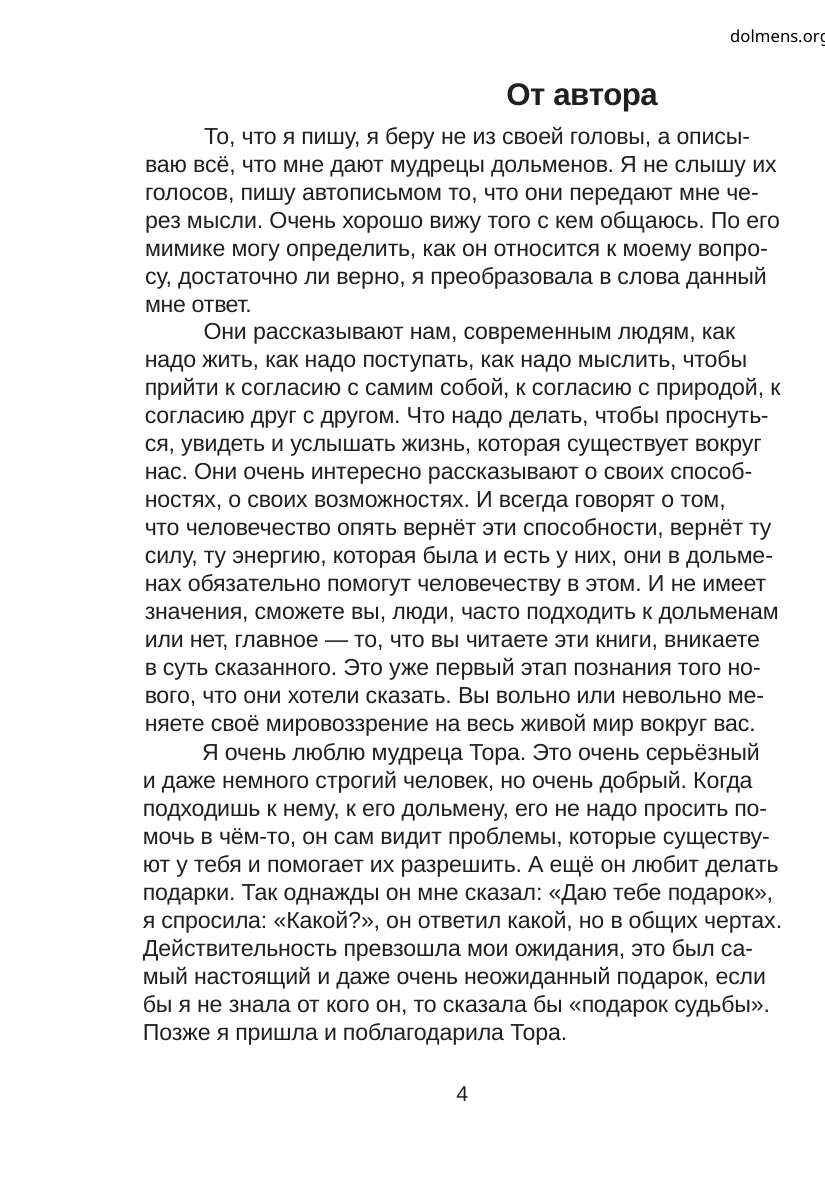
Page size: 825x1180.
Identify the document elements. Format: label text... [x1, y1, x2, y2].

text_box 4 [456, 1079, 469, 1132]
text_box То, что я пишу, я беру не из своей головы, а описы- ваю всё, что мне дают мудрецы дольменов. Я не слышу их голосов, пишу автописьмом то, что они передают мне че- рез мысли. Очень хорошо вижу того с кем общаюсь. По его мимике могу определить, как он относится к моему вопро- су, достаточно ли верно, я преобразовала в слова данный мне ответ. [145, 120, 780, 316]
text_box От автора [506, 72, 659, 120]
text_box Я очень люблю мудреца Тора. Это очень серьёзный и даже немного строгий человек, но очень добрый. Когда подходишь к нему, к его дольмену, его не надо просить по- мочь в чём-то, он сам видит проблемы, которые существу- ют у тебя и помогает их разрешить. А ещё он любит делать подарки. Так однажды он мне сказал: «Даю тебе подарок», я спросила: «Какой?», он ответил какой, но в общих чертах. Действительность превзошла мои ожидания, это был са- мый настоящий и даже очень неожиданный подарок, если бы я не знала от кого он, то сказала бы «подарок судьбы». Позже я пришла и поблагодарила Тора. [142, 737, 782, 1073]
text_box Они рассказывают нам, современным людям, как надо жить, как надо поступать, как надо мыслить, чтобы прийти к согласию с самим собой, к согласию с природой, к согласию друг с другом. Что надо делать, чтобы проснуть- ся, увидеть и услышать жизнь, которая существует вокруг нас. Они очень интересно рассказывают о своих способ- ностях, о своих возможностях. И всегда говорят о том, что человечество опять вернёт эти способности, вернёт ту силу, ту энергию, которая была и есть у них, они в дольме- нах обязательно помогут человечеству в этом. И не имеет значения, сможете вы, люди, часто подходить к дольменам или нет, главное — то, что вы читаете эти книги, вникаете в суть сказанного. Это уже первый этап познания того но- вого, что они хотели сказать. Вы вольно или невольно ме- няете своё мировоззрение на весь живой мир вокруг вас. [144, 316, 781, 737]
text_box dolmens.org [730, 27, 825, 66]
